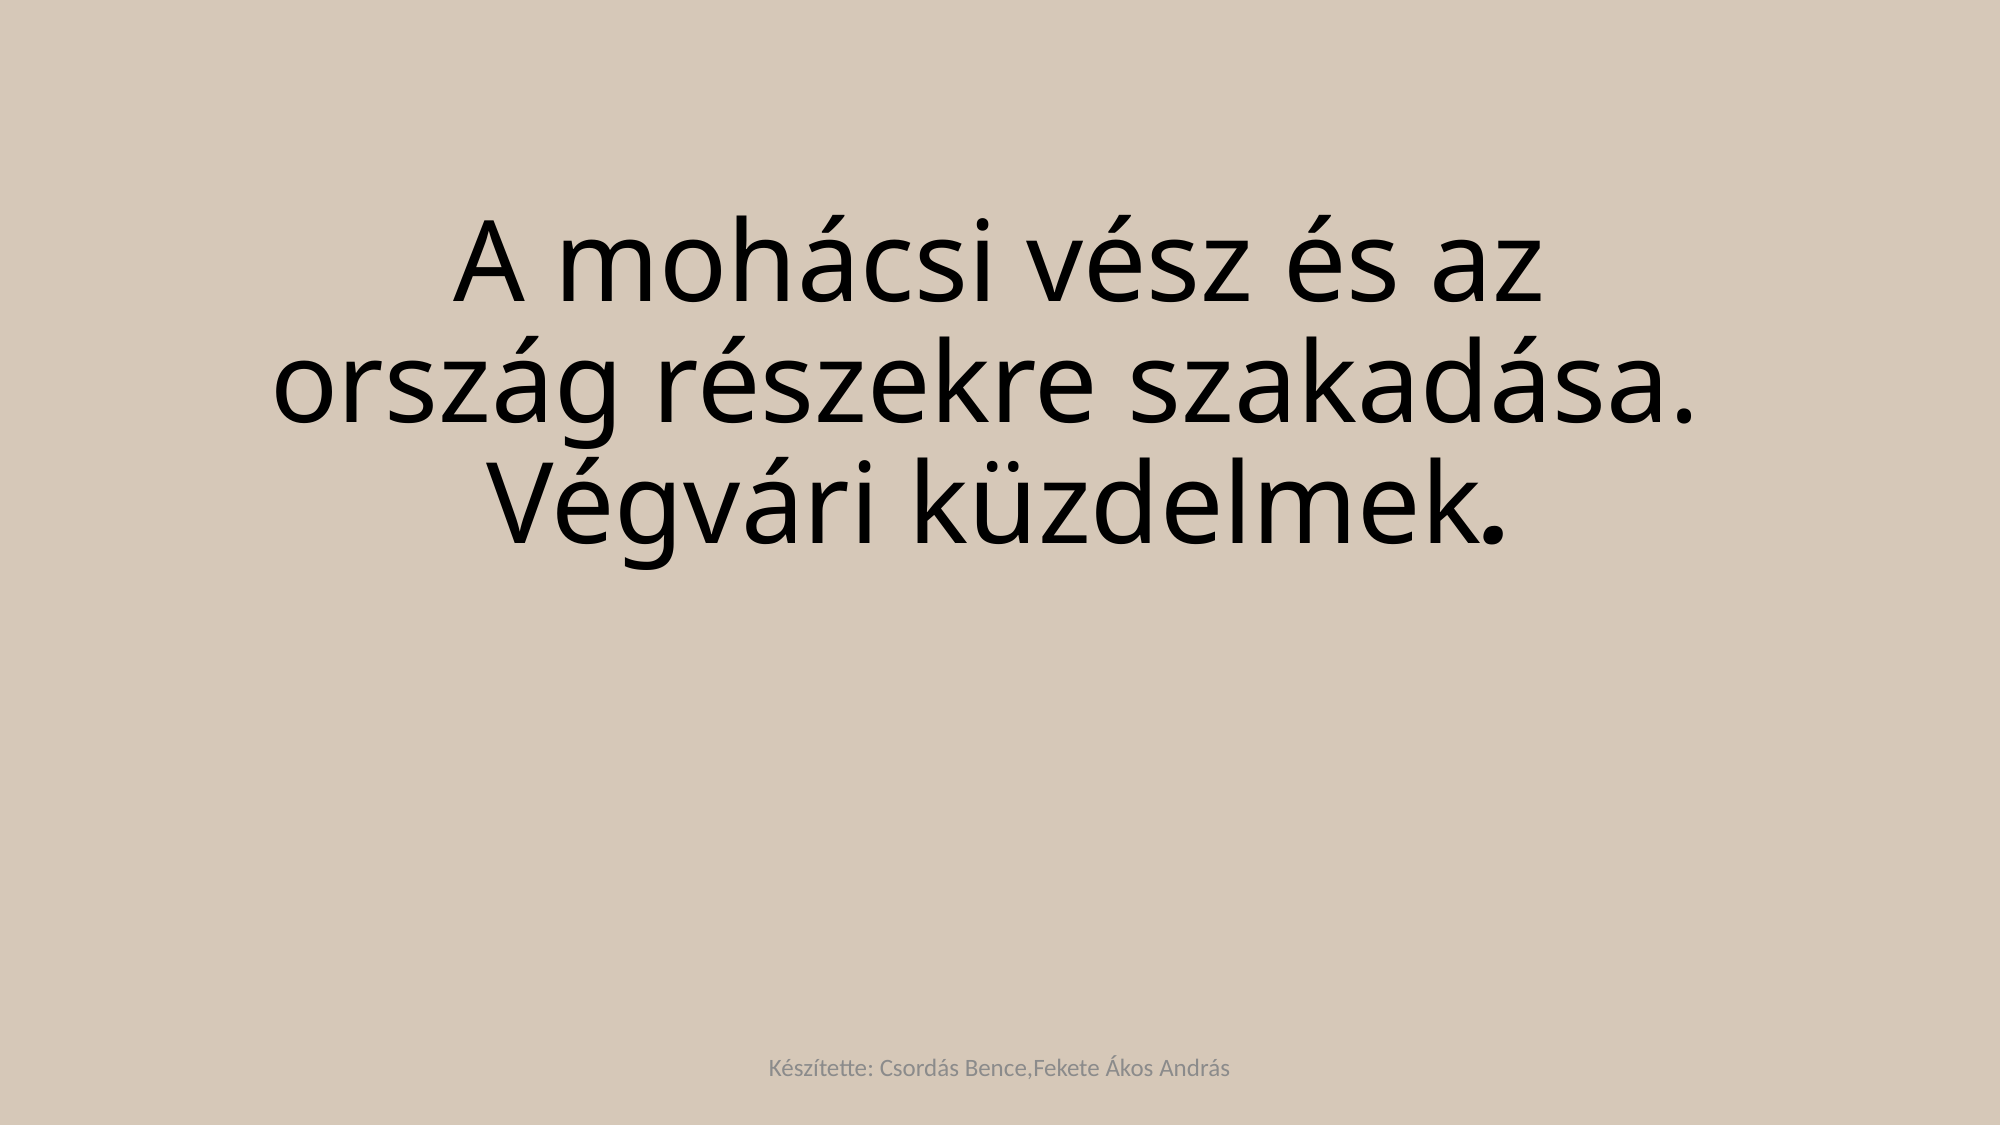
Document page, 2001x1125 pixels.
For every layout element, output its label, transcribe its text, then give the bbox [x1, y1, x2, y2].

footer Készítette: Csordás Bence,Fekete Ákos András [662, 1036, 1338, 1097]
title A mohácsi vész és az ország részekre szakadása. Végvári küzdelmek. [249, 184, 1750, 576]
